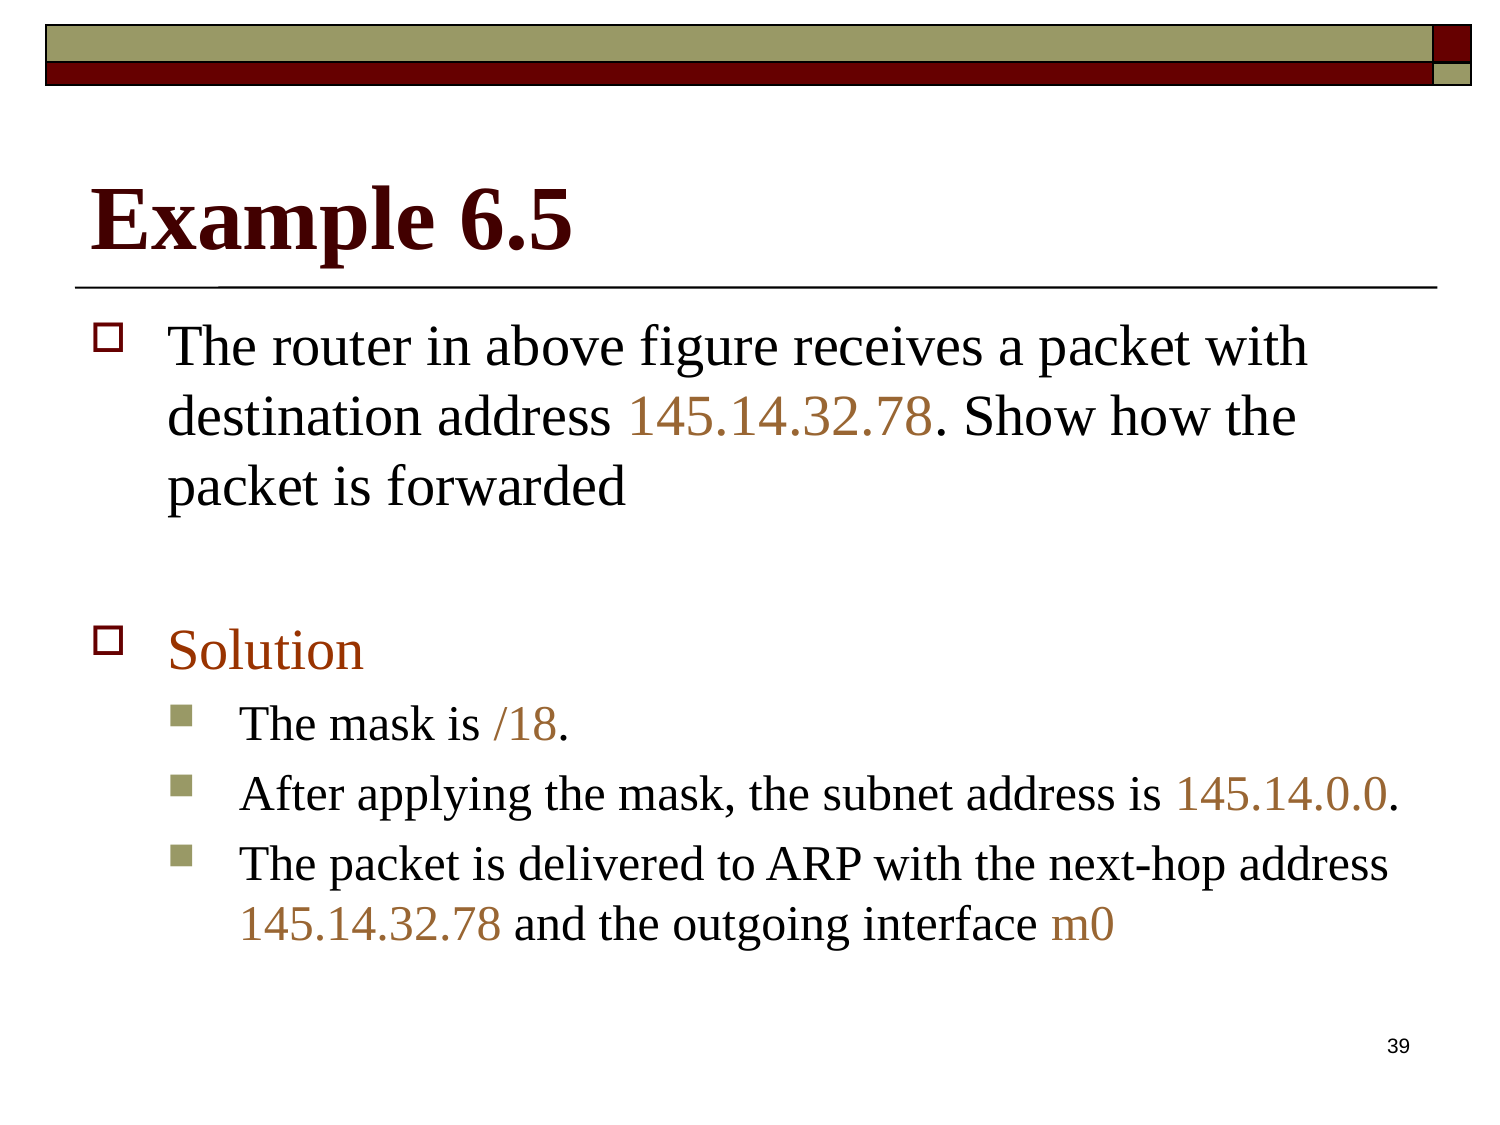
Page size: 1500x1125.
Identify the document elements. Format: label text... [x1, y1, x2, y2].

list The router in above figure receives a packet with destination address 145.14.32.78. Show how the packet is forwarded Solution The mask is /18. After applying the mask, the subnet address is 145.14.0.0. The packet is delivered to ARP with the next-hop address 145.14.32.78 and the outgoing interface m0 [74, 299, 1426, 1006]
title Example 6.5 [74, 87, 1426, 276]
slide_number 39 [1112, 1024, 1426, 1101]
